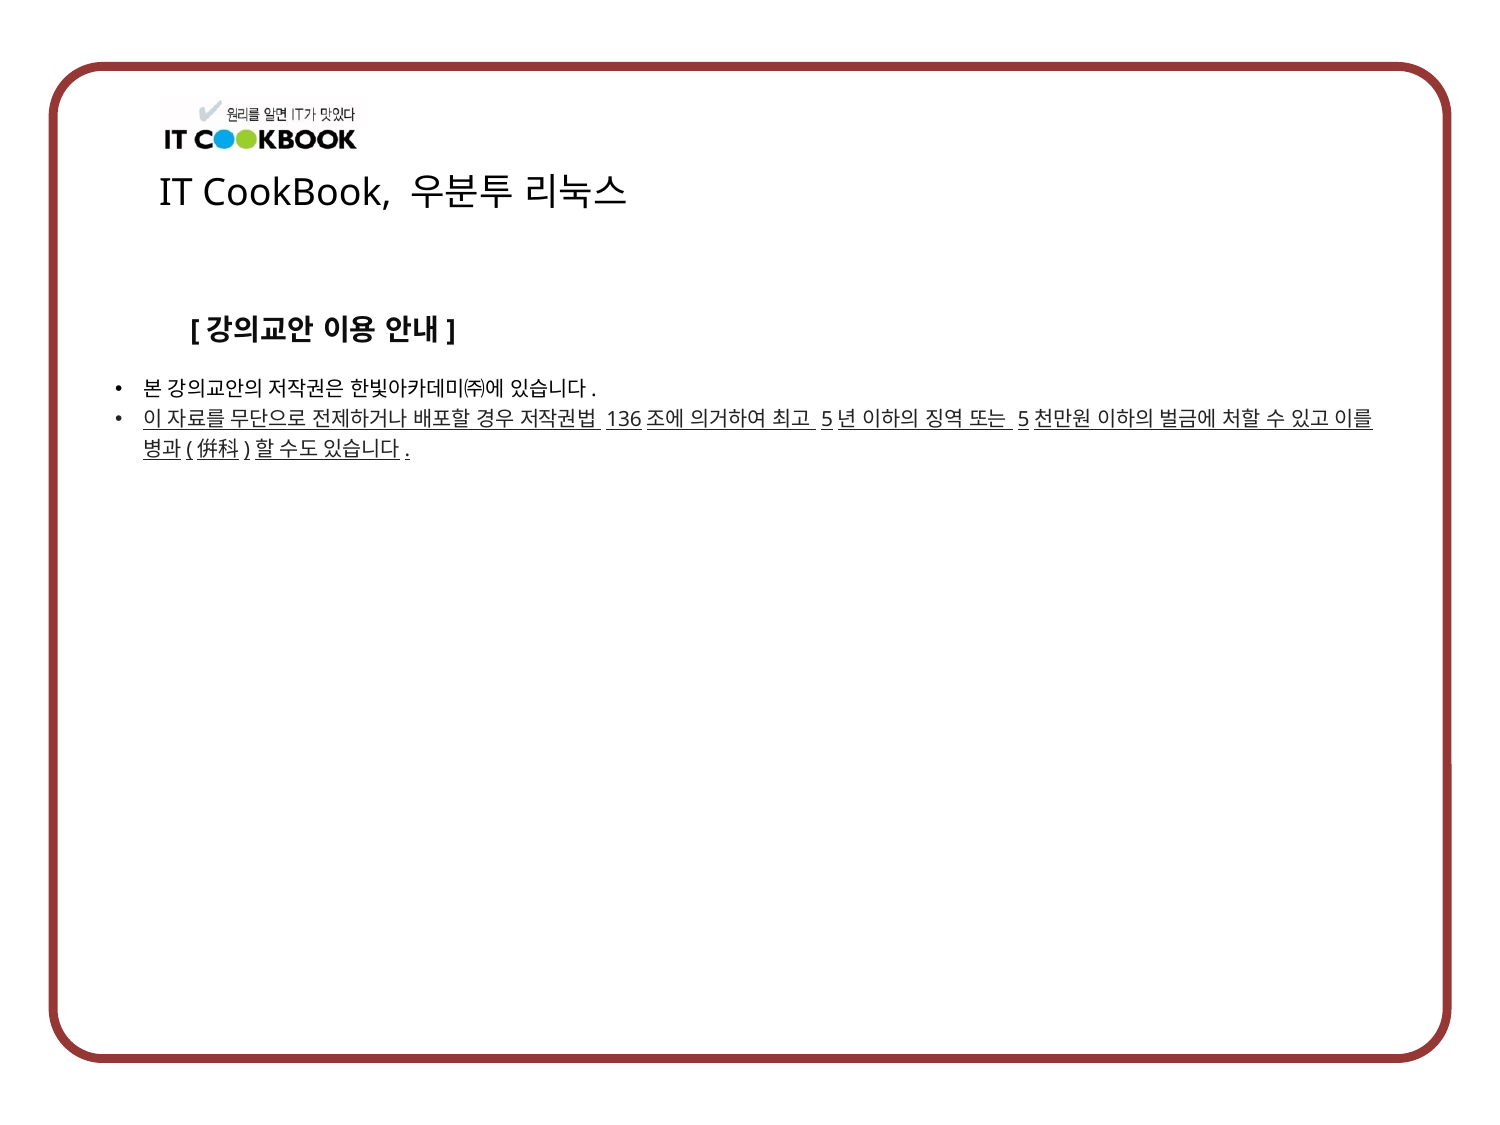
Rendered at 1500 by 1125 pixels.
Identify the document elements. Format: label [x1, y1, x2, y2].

picture [160, 97, 360, 151]
